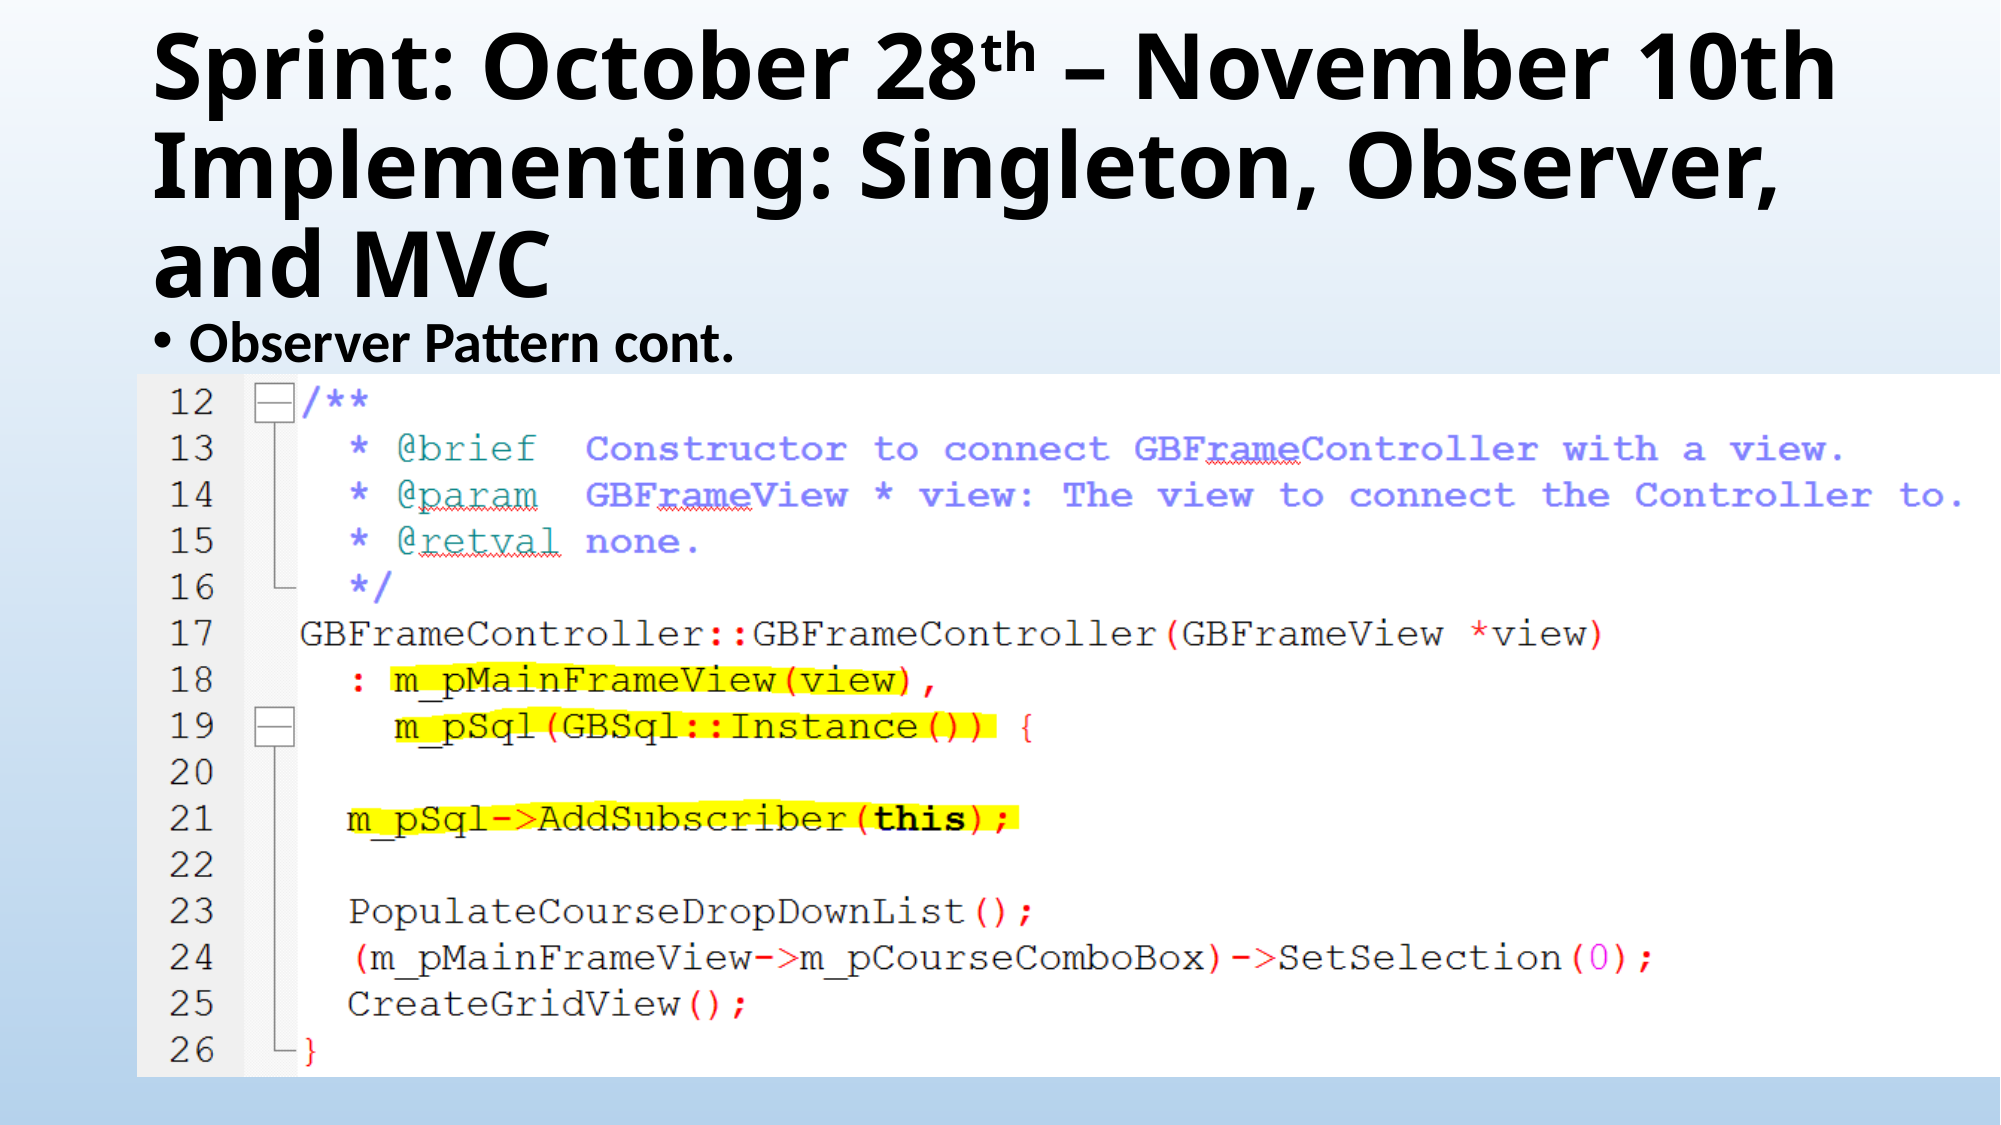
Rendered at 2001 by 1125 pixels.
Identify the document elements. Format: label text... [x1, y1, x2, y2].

title Sprint: October 28th – November 10th Implementing: Singleton, Observer, and MVC [137, 59, 1863, 278]
list Observer Pattern cont. [137, 304, 1863, 374]
picture [137, 374, 2000, 1077]
